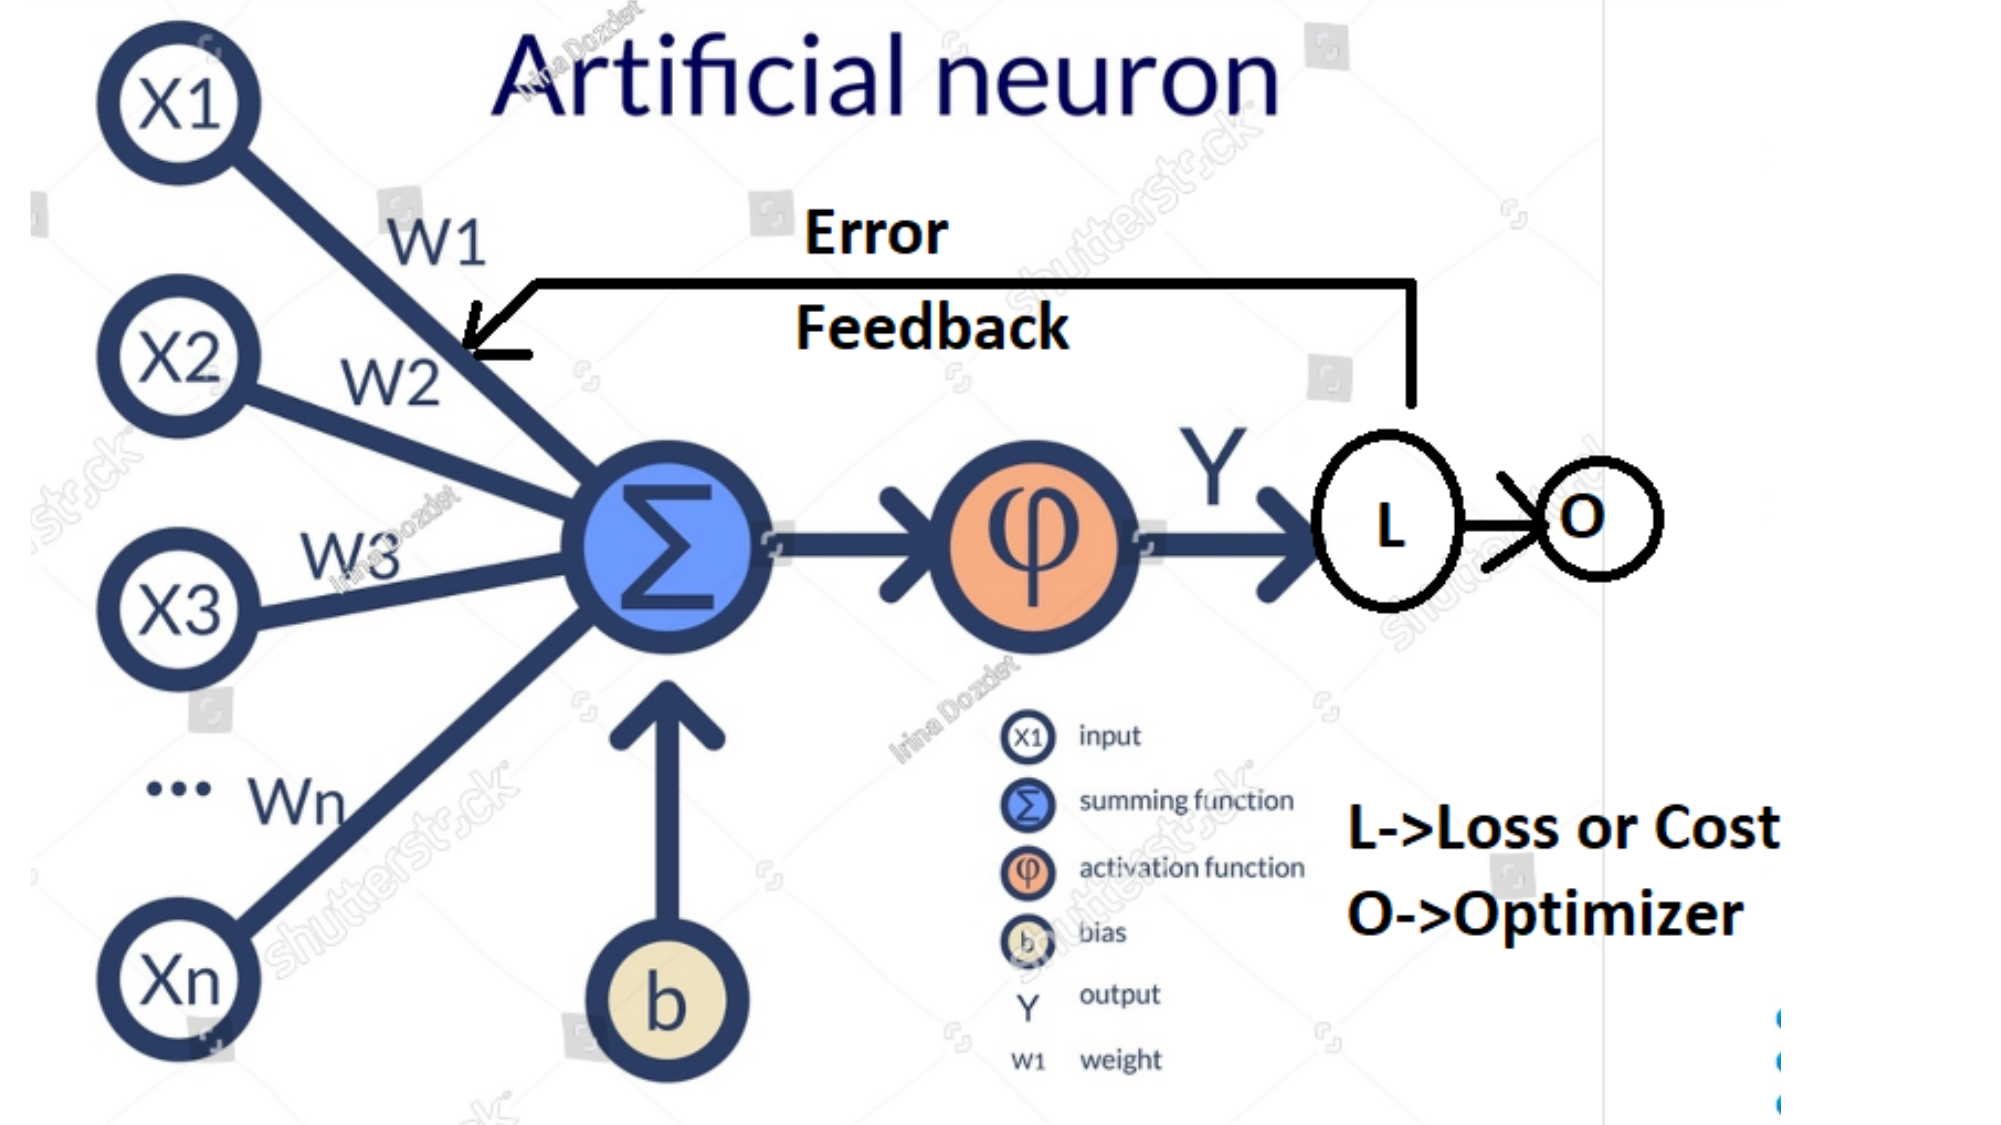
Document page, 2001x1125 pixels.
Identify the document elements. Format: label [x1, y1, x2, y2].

picture [30, 0, 1781, 1125]
